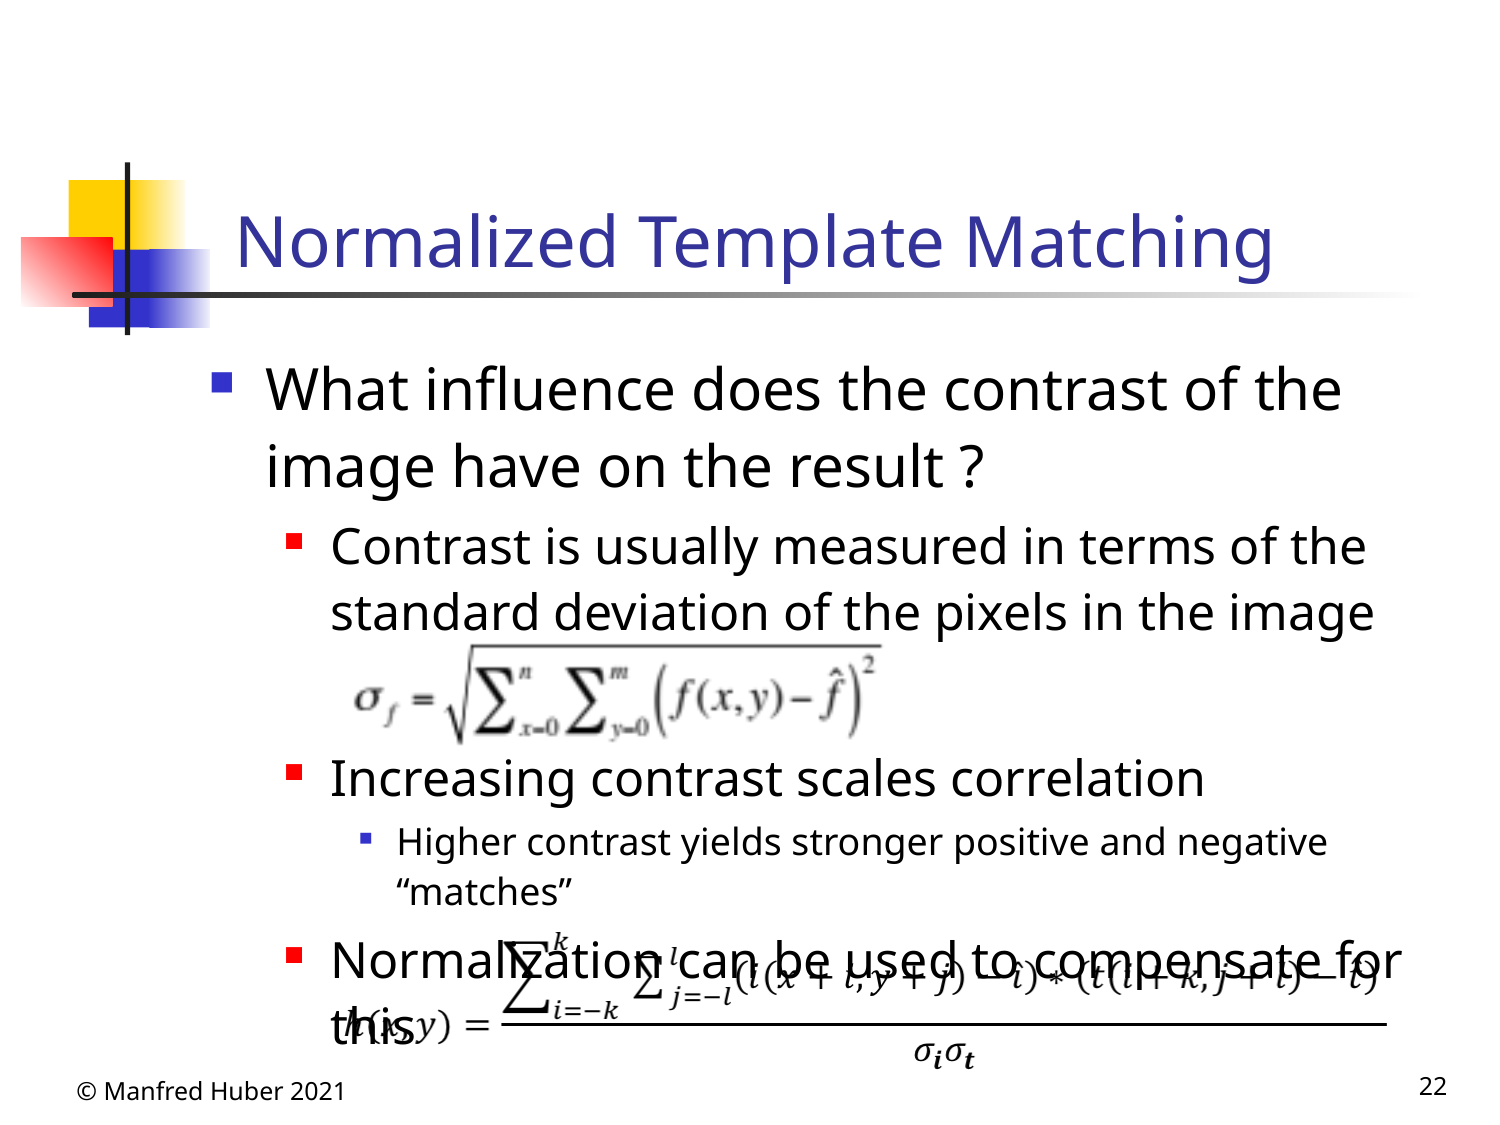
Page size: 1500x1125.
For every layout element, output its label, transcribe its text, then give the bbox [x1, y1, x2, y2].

text_box [249, 917, 1482, 1077]
slide_number 22 [1112, 1082, 1463, 1113]
list What influence does the contrast of the image have on the result ? Contrast is usually measured in terms of the standard deviation of the pixels in the image Increasing contrast scales correlation Higher contrast yields stronger positive and negative “matches” Normalization can be used to compensate for this [193, 337, 1469, 1082]
slide_number © Manfred Huber 2021 [50, 1037, 363, 1113]
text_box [349, 637, 888, 749]
title Normalized Template Matching [212, 101, 1300, 289]
